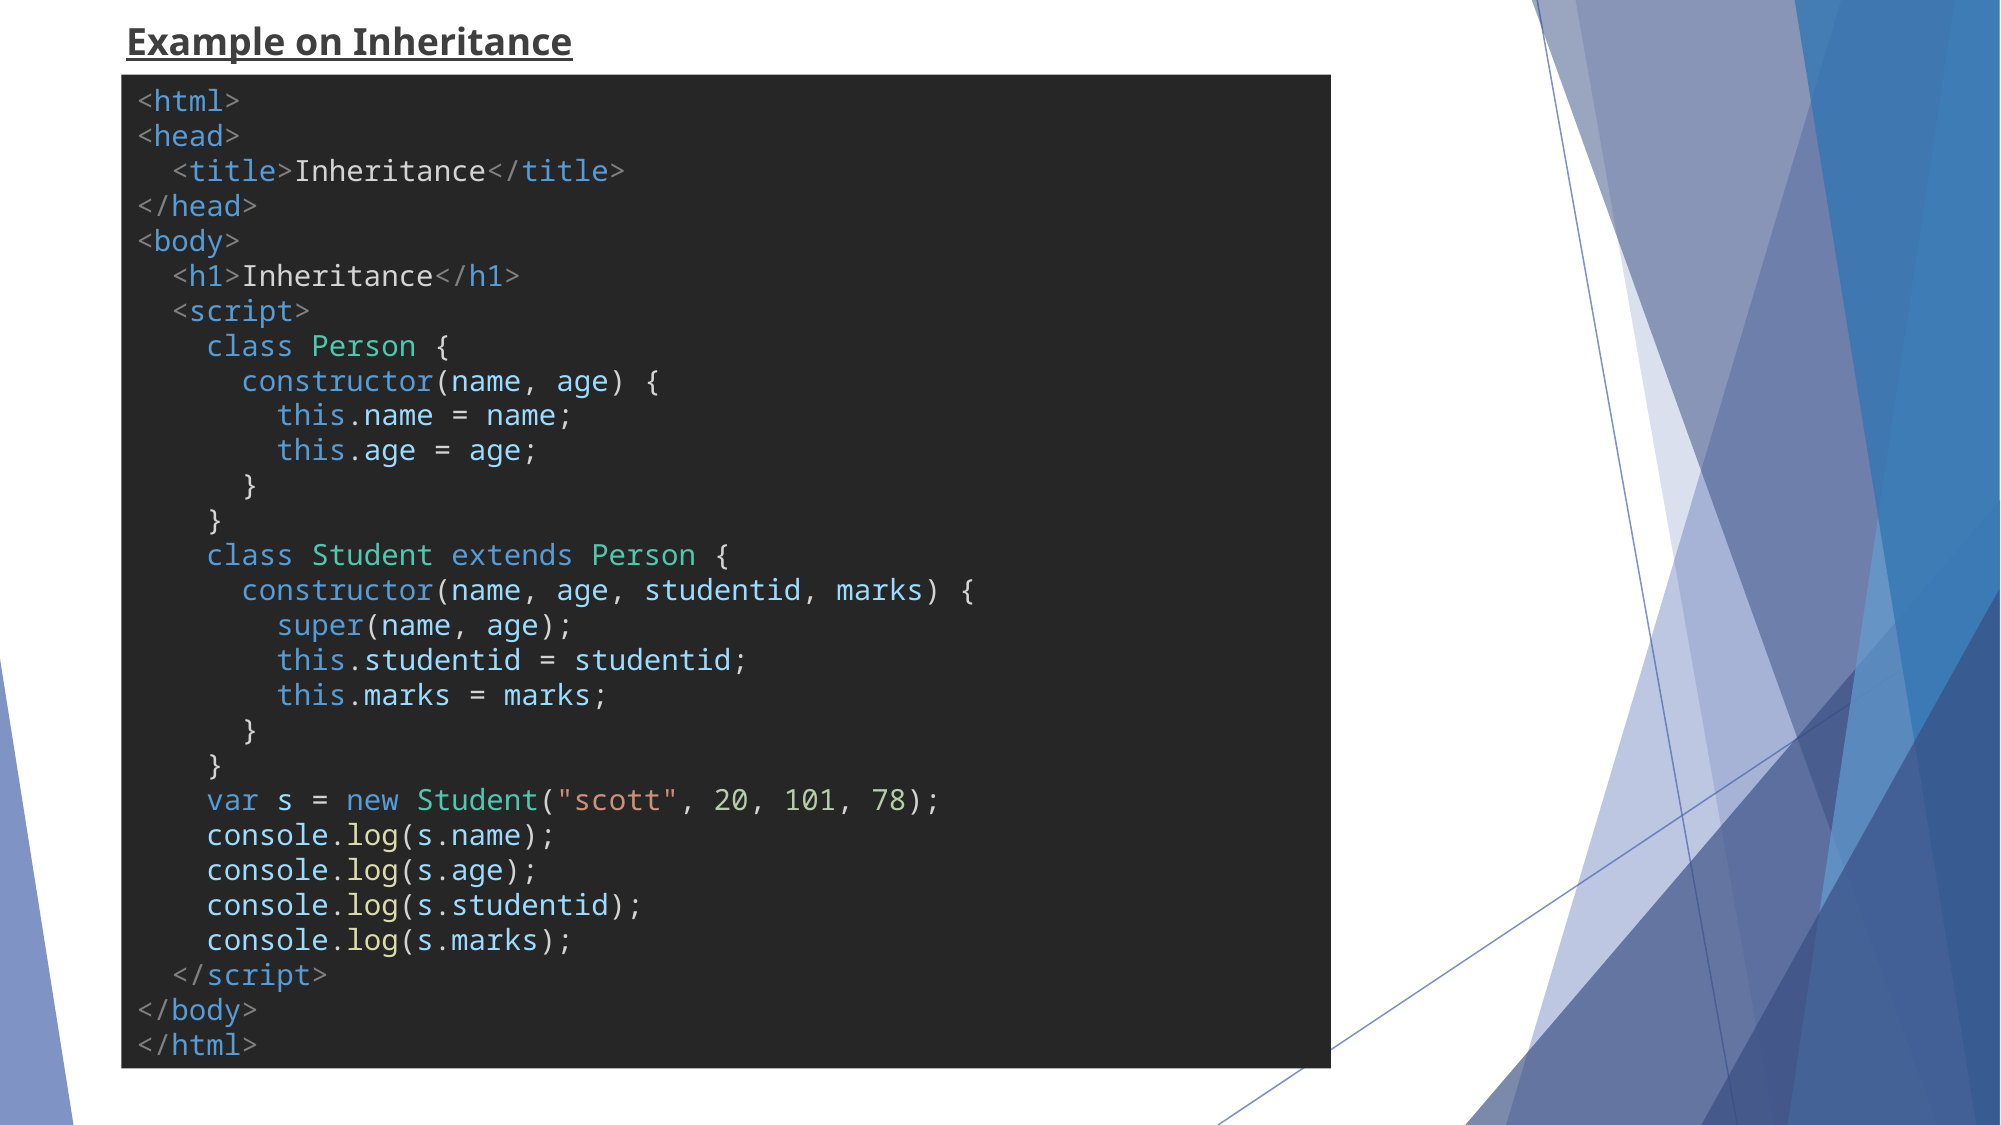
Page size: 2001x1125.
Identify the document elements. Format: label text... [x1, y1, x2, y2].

text_box <html> <head> <title>Inheritance</title> </head> <body> <h1>Inheritance</h1> <script> class Person { constructor(name, age) { this.name = name; this.age = age; } } class Student extends Person { constructor(name, age, studentid, marks) { super(name, age); this.studentid = studentid; this.marks = marks; } } var s = new Student("scott", 20, 101, 78); console.log(s.name); console.log(s.age); console.log(s.studentid); console.log(s.marks); </script> </body> </html> [121, 74, 1331, 1069]
list Example on Inheritance [111, 10, 1639, 1103]
